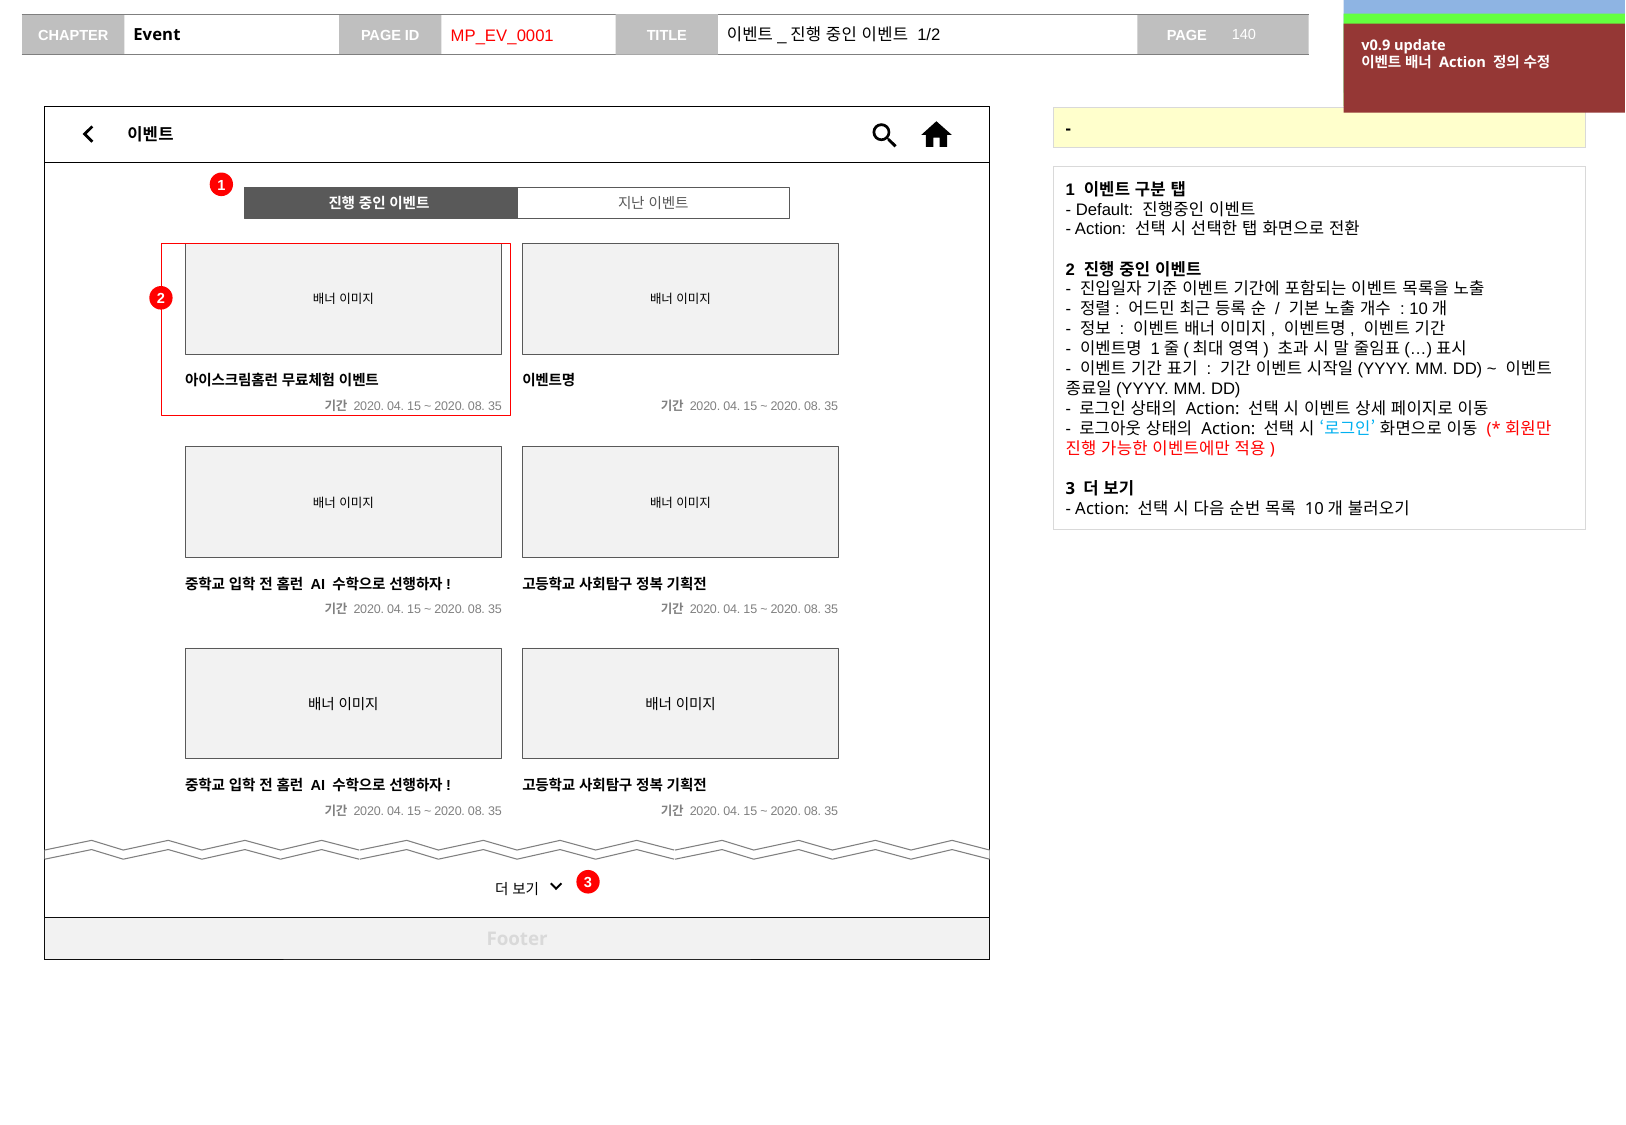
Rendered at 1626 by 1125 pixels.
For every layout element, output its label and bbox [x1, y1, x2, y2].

text_box [1053, 166, 1586, 530]
list [717, 16, 1138, 53]
text_box [43, 104, 992, 961]
text_box [1053, 0, 1625, 148]
list [441, 16, 616, 53]
title [124, 16, 340, 53]
